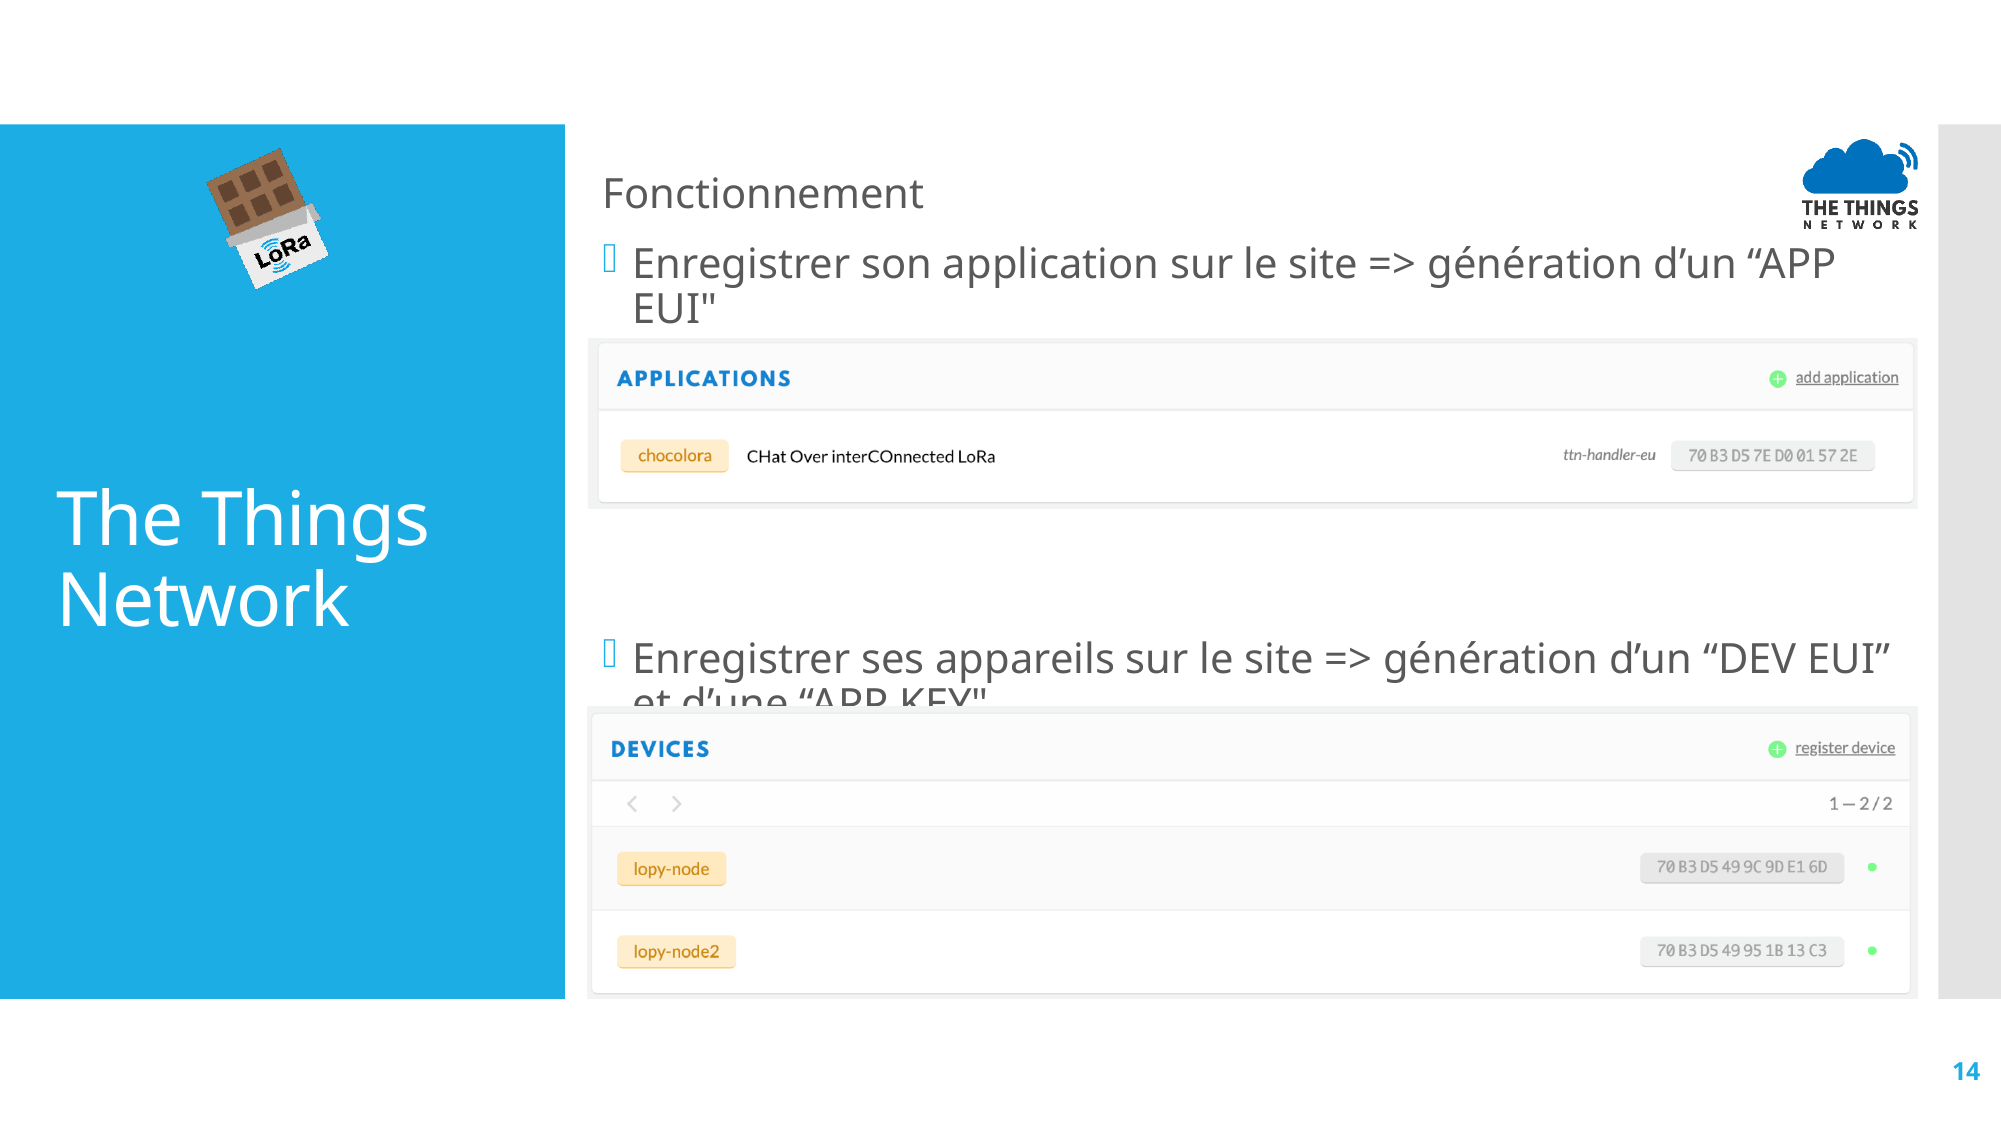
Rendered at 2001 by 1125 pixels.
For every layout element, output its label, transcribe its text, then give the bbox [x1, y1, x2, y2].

picture [1801, 139, 1918, 230]
picture [204, 140, 318, 184]
list Fonctionnement Enregistrer son application sur le site => génération d’un “APP EUI" Enregistrer ses appareils sur le site => génération d’un “DEV EUI” et d’une “APP KEY" [587, 47, 1918, 338]
title The Things Network [41, 184, 525, 940]
picture [587, 338, 1918, 509]
picture [587, 705, 1918, 1000]
slide_number 14 [1744, 1042, 1996, 1103]
list Fonctionnement Enregistrer son application sur le site => génération d’un “APP EUI" Enregistrer ses appareils sur le site => génération d’un “DEV EUI” et d’une “APP KEY" [587, 509, 1918, 705]
